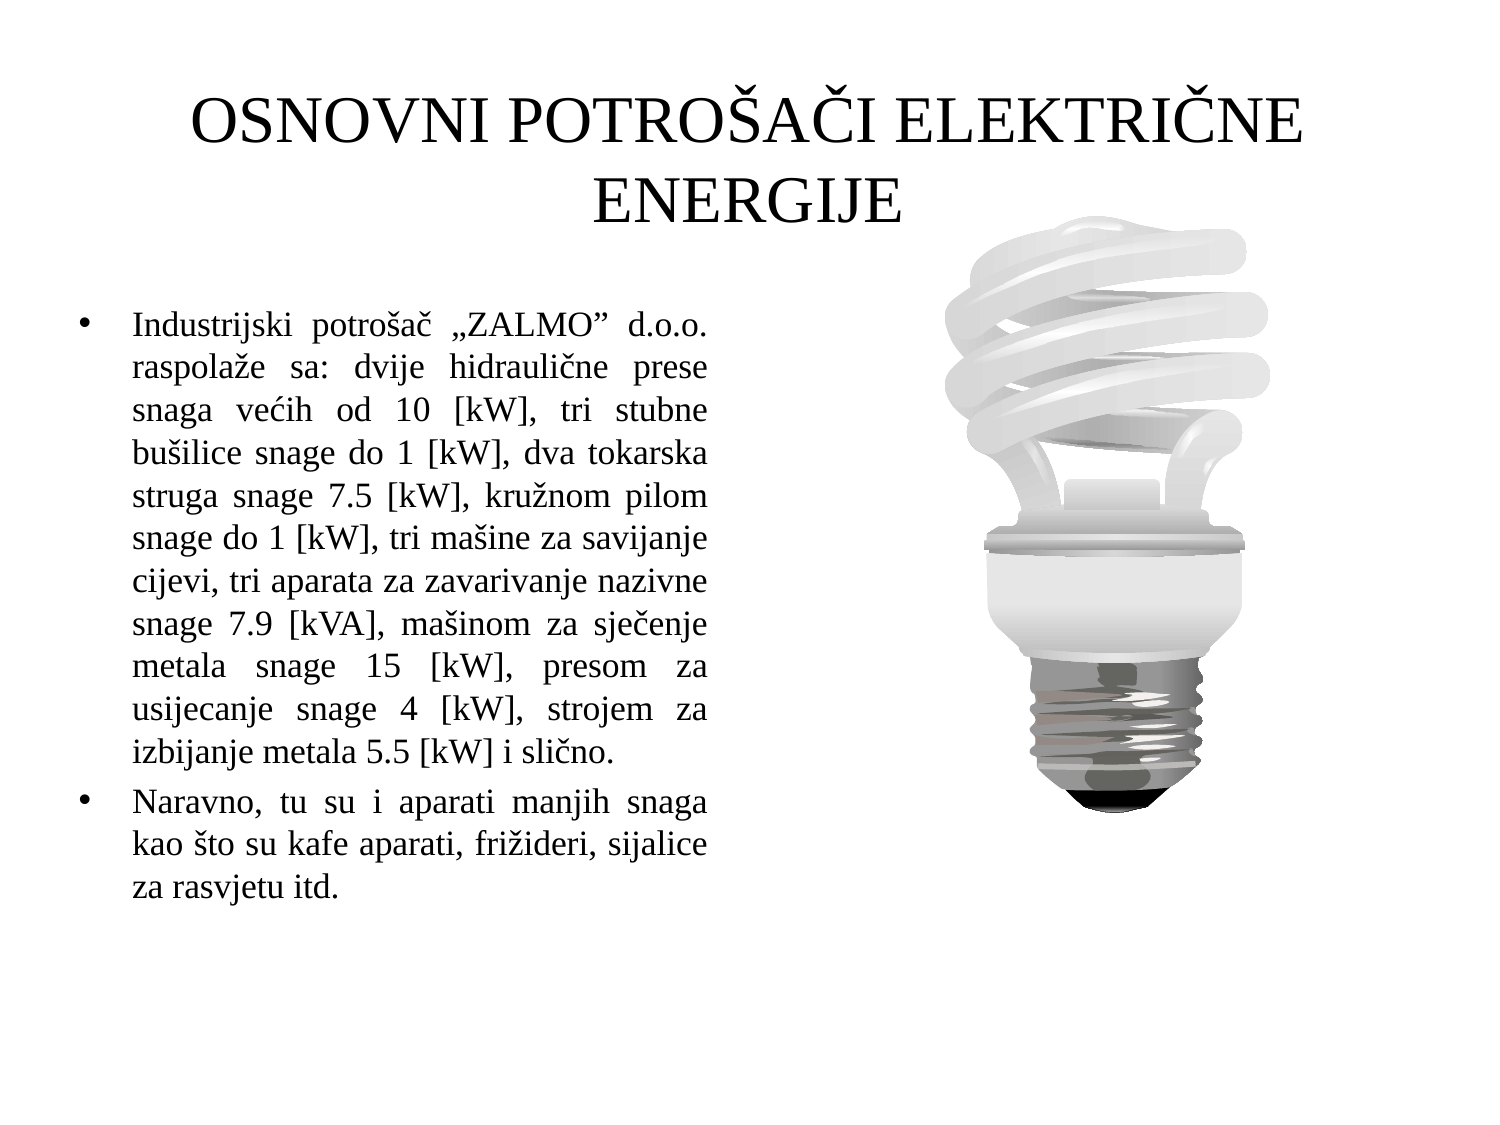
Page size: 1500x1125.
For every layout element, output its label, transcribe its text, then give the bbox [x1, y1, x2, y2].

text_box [941, 216, 1271, 813]
list Industrijski potrošač „ZALMO” d.o.o. raspolaže sa: dvije hidraulične prese snaga većih od 10 [kW], tri stubne bušilice snage do 1 [kW], dva tokarska struga snage 7.5 [kW], kružnom pilom snage do 1 [kW], tri mašine za savijanje cijevi, tri aparata za zavarivanje nazivne snage 7.9 [kVA], mašinom za sječenje metala snage 15 [kW], presom za usijecanje snage 4 [kW], strojem za izbijanje metala 5.5 [kW] i slično. Naravno, tu su i aparati manjih snaga kao što su kafe aparati, frižideri, sijalice za rasvjetu itd. [63, 243, 724, 952]
title OSNOVNI POTROŠAČI ELEKTRIČNE ENERGIJE [63, 67, 1434, 244]
